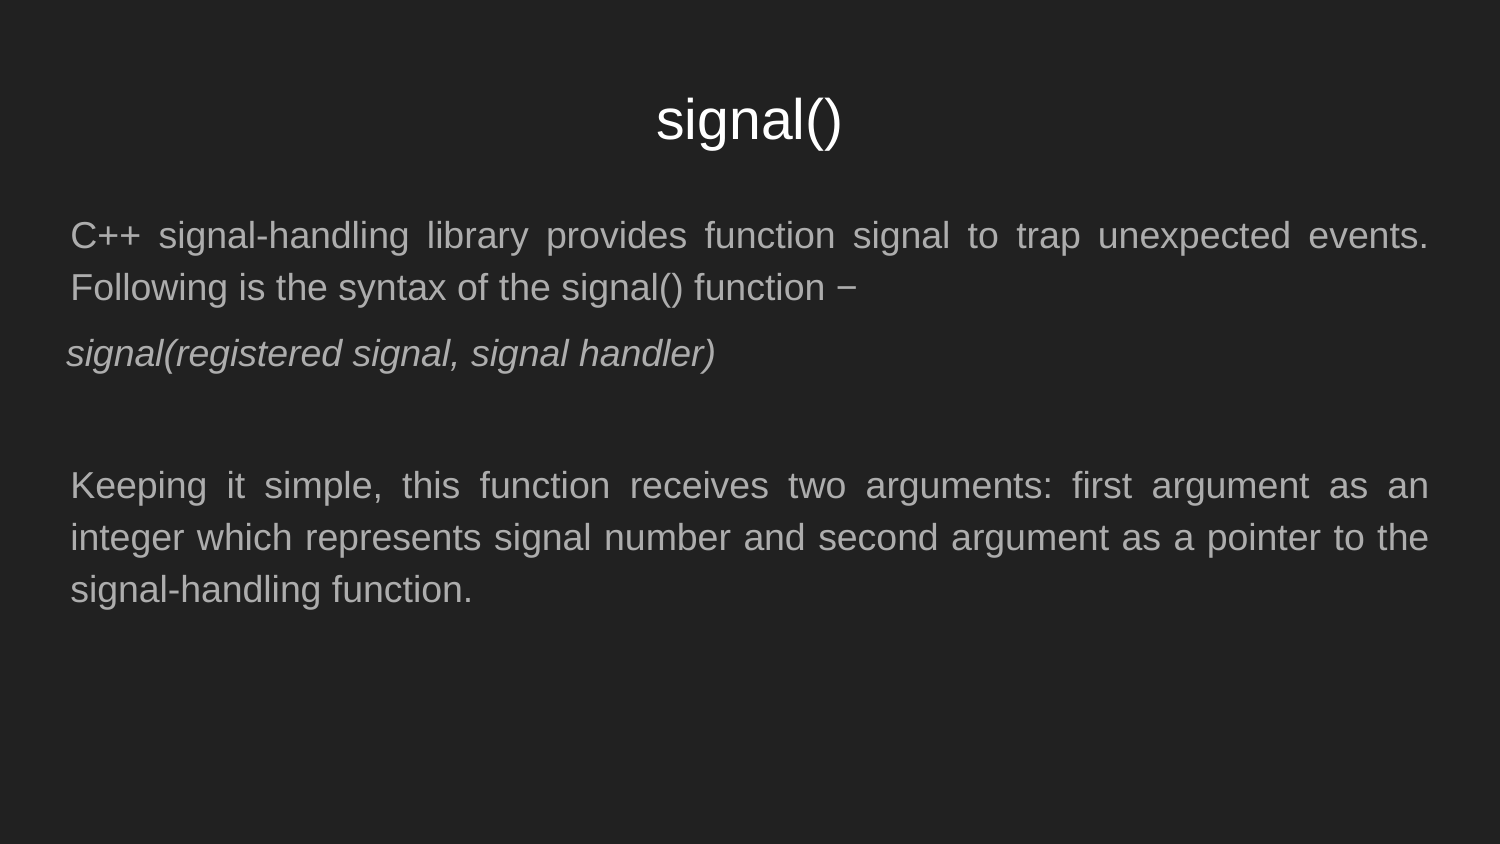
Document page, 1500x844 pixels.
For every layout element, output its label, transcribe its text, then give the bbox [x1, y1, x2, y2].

title signal() [51, 72, 1449, 167]
list C++ signal-handling library provides function signal to trap unexpected events. Following is the syntax of the signal() function − signal(registered signal, signal handler) Keeping it simple, this function receives two arguments: first argument as an integer which represents signal number and second argument as a pointer to the signal-handling function. [51, 189, 1449, 750]
